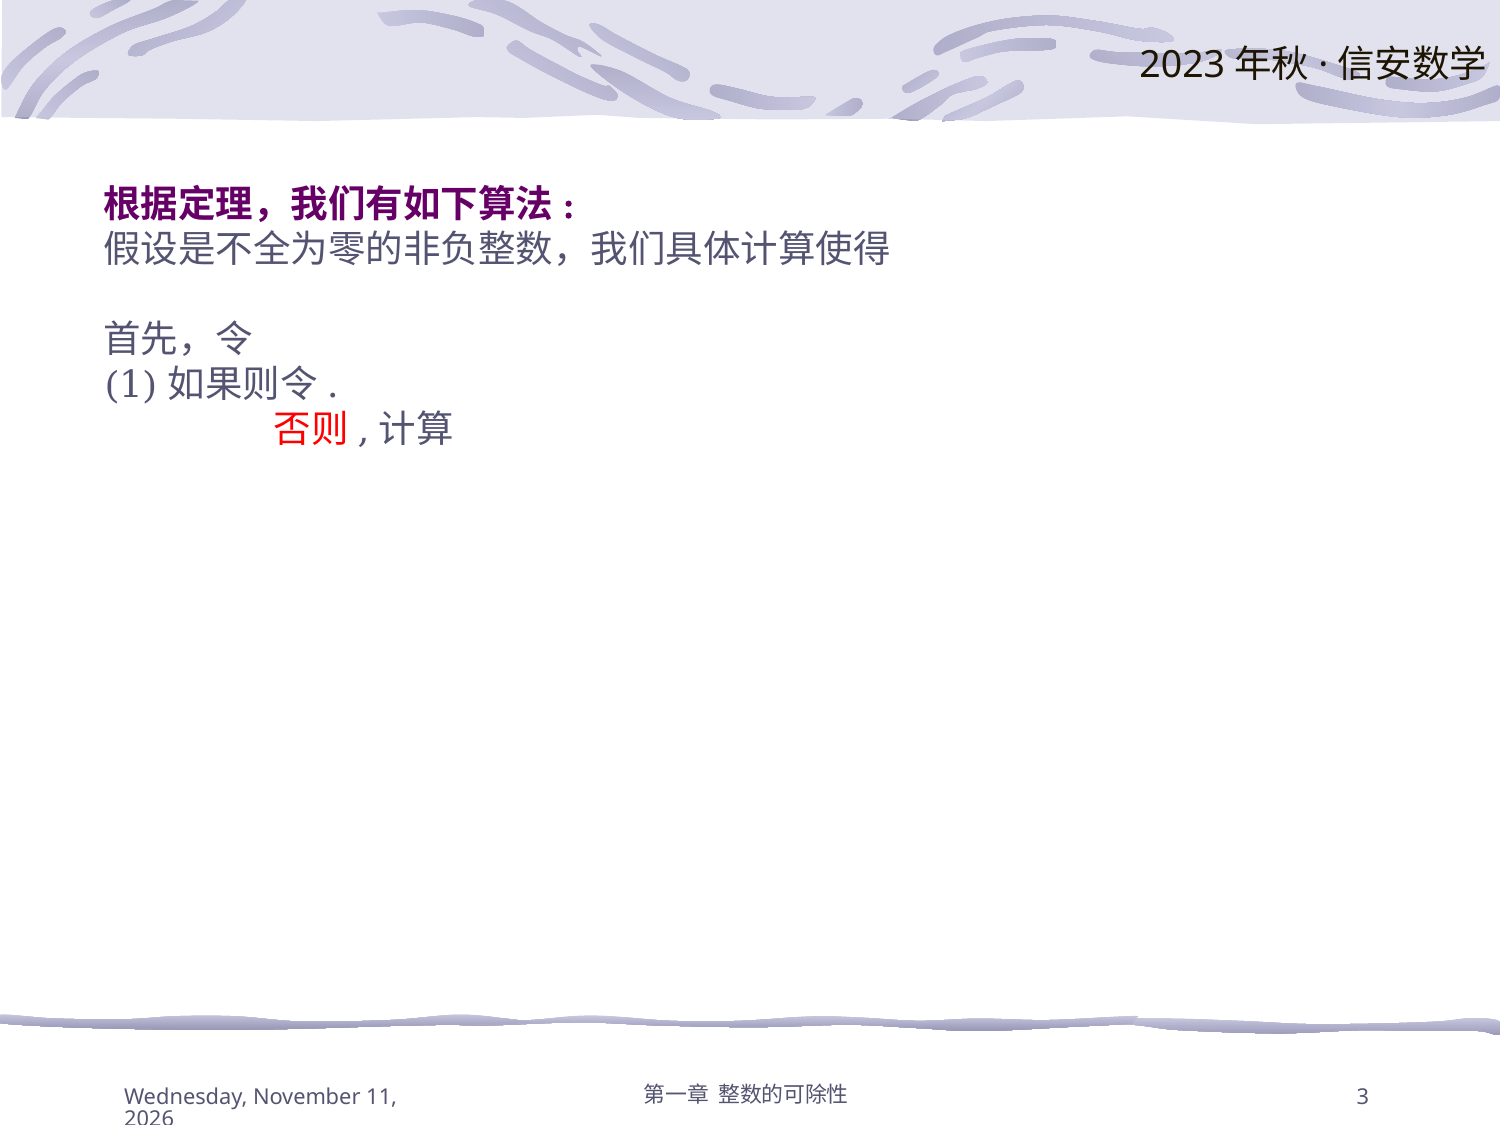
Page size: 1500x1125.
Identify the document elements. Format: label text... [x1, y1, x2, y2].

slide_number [109, 1044, 422, 1120]
slide_number 3 [1071, 1044, 1385, 1120]
footer 第一章 整数的可除性 [509, 1044, 985, 1120]
